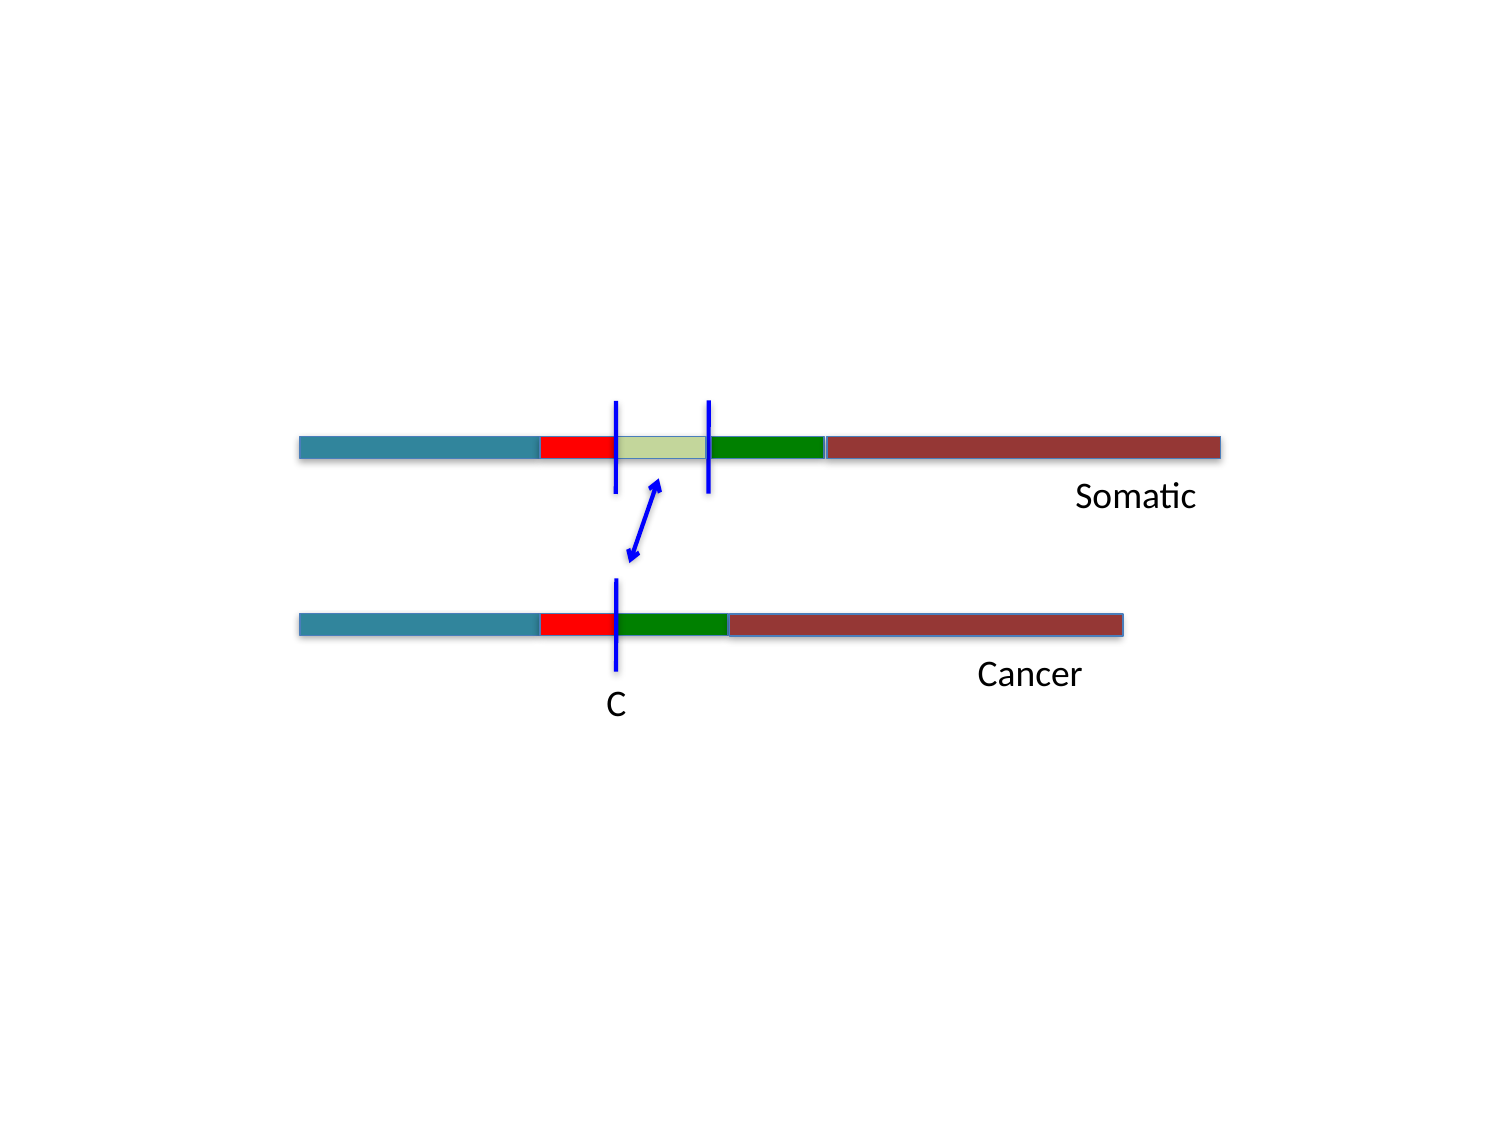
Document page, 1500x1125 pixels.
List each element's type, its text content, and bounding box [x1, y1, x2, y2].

text_box [299, 613, 537, 636]
text_box [623, 436, 707, 446]
text_box [729, 613, 1124, 637]
text_box Somatic [1060, 463, 1212, 524]
text_box [716, 436, 824, 459]
text_box [539, 436, 609, 459]
text_box [826, 436, 1221, 459]
text_box [539, 613, 609, 636]
text_box Cancer [962, 641, 1098, 701]
text_box [624, 613, 728, 636]
text_box C [591, 671, 642, 732]
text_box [601, 505, 687, 536]
text_box [299, 436, 537, 459]
